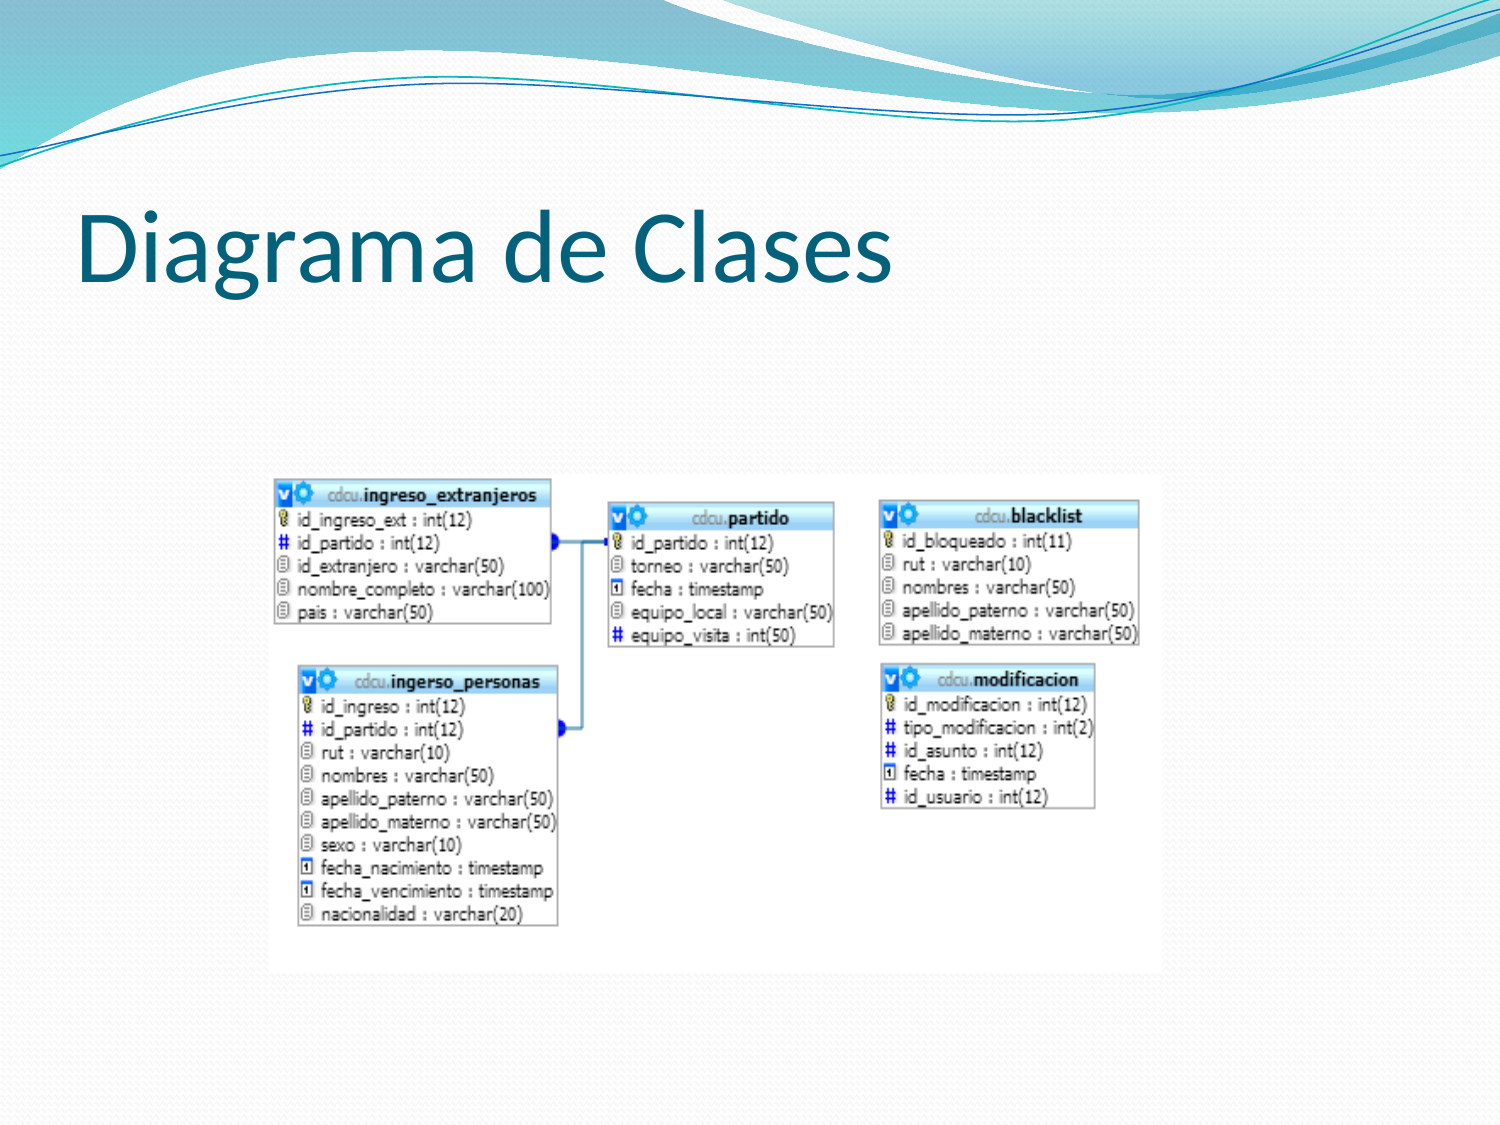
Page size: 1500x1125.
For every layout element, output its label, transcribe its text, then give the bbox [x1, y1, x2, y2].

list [269, 474, 1162, 973]
title Diagrama de Clases [75, 115, 1425, 303]
